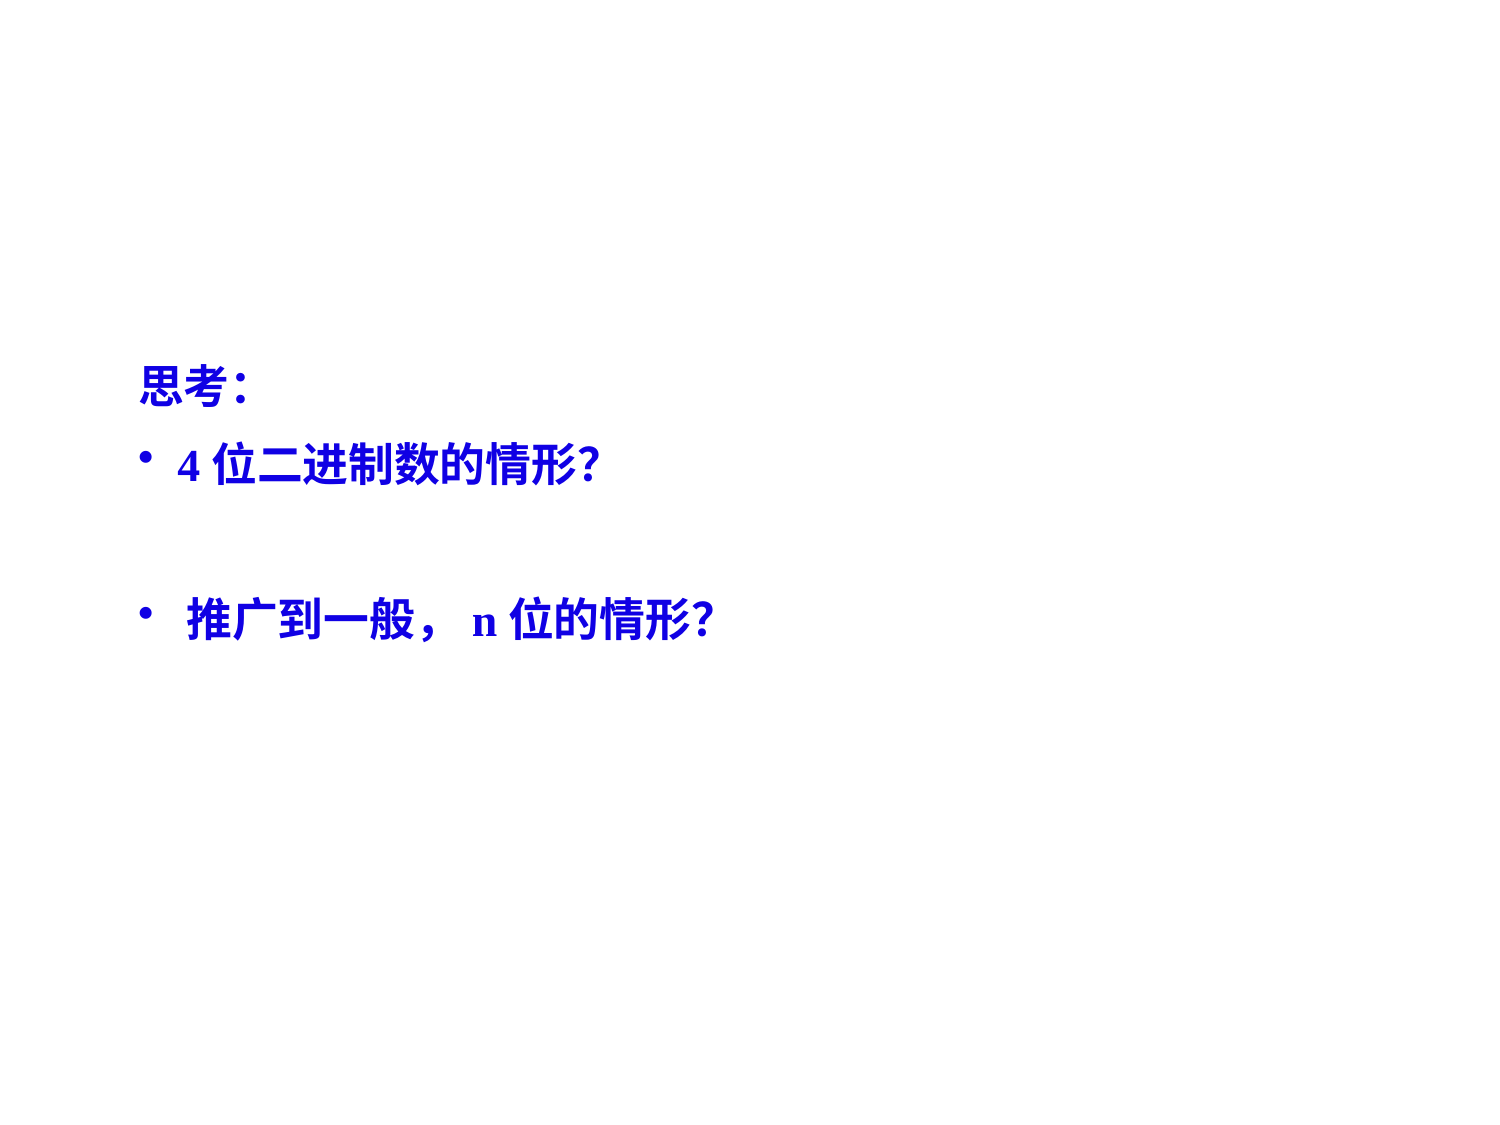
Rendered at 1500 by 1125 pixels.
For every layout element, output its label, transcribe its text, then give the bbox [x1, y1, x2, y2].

text_box 思考： 4位二进制数的情形？ 推广到一般，n位的情形？ [123, 349, 938, 654]
